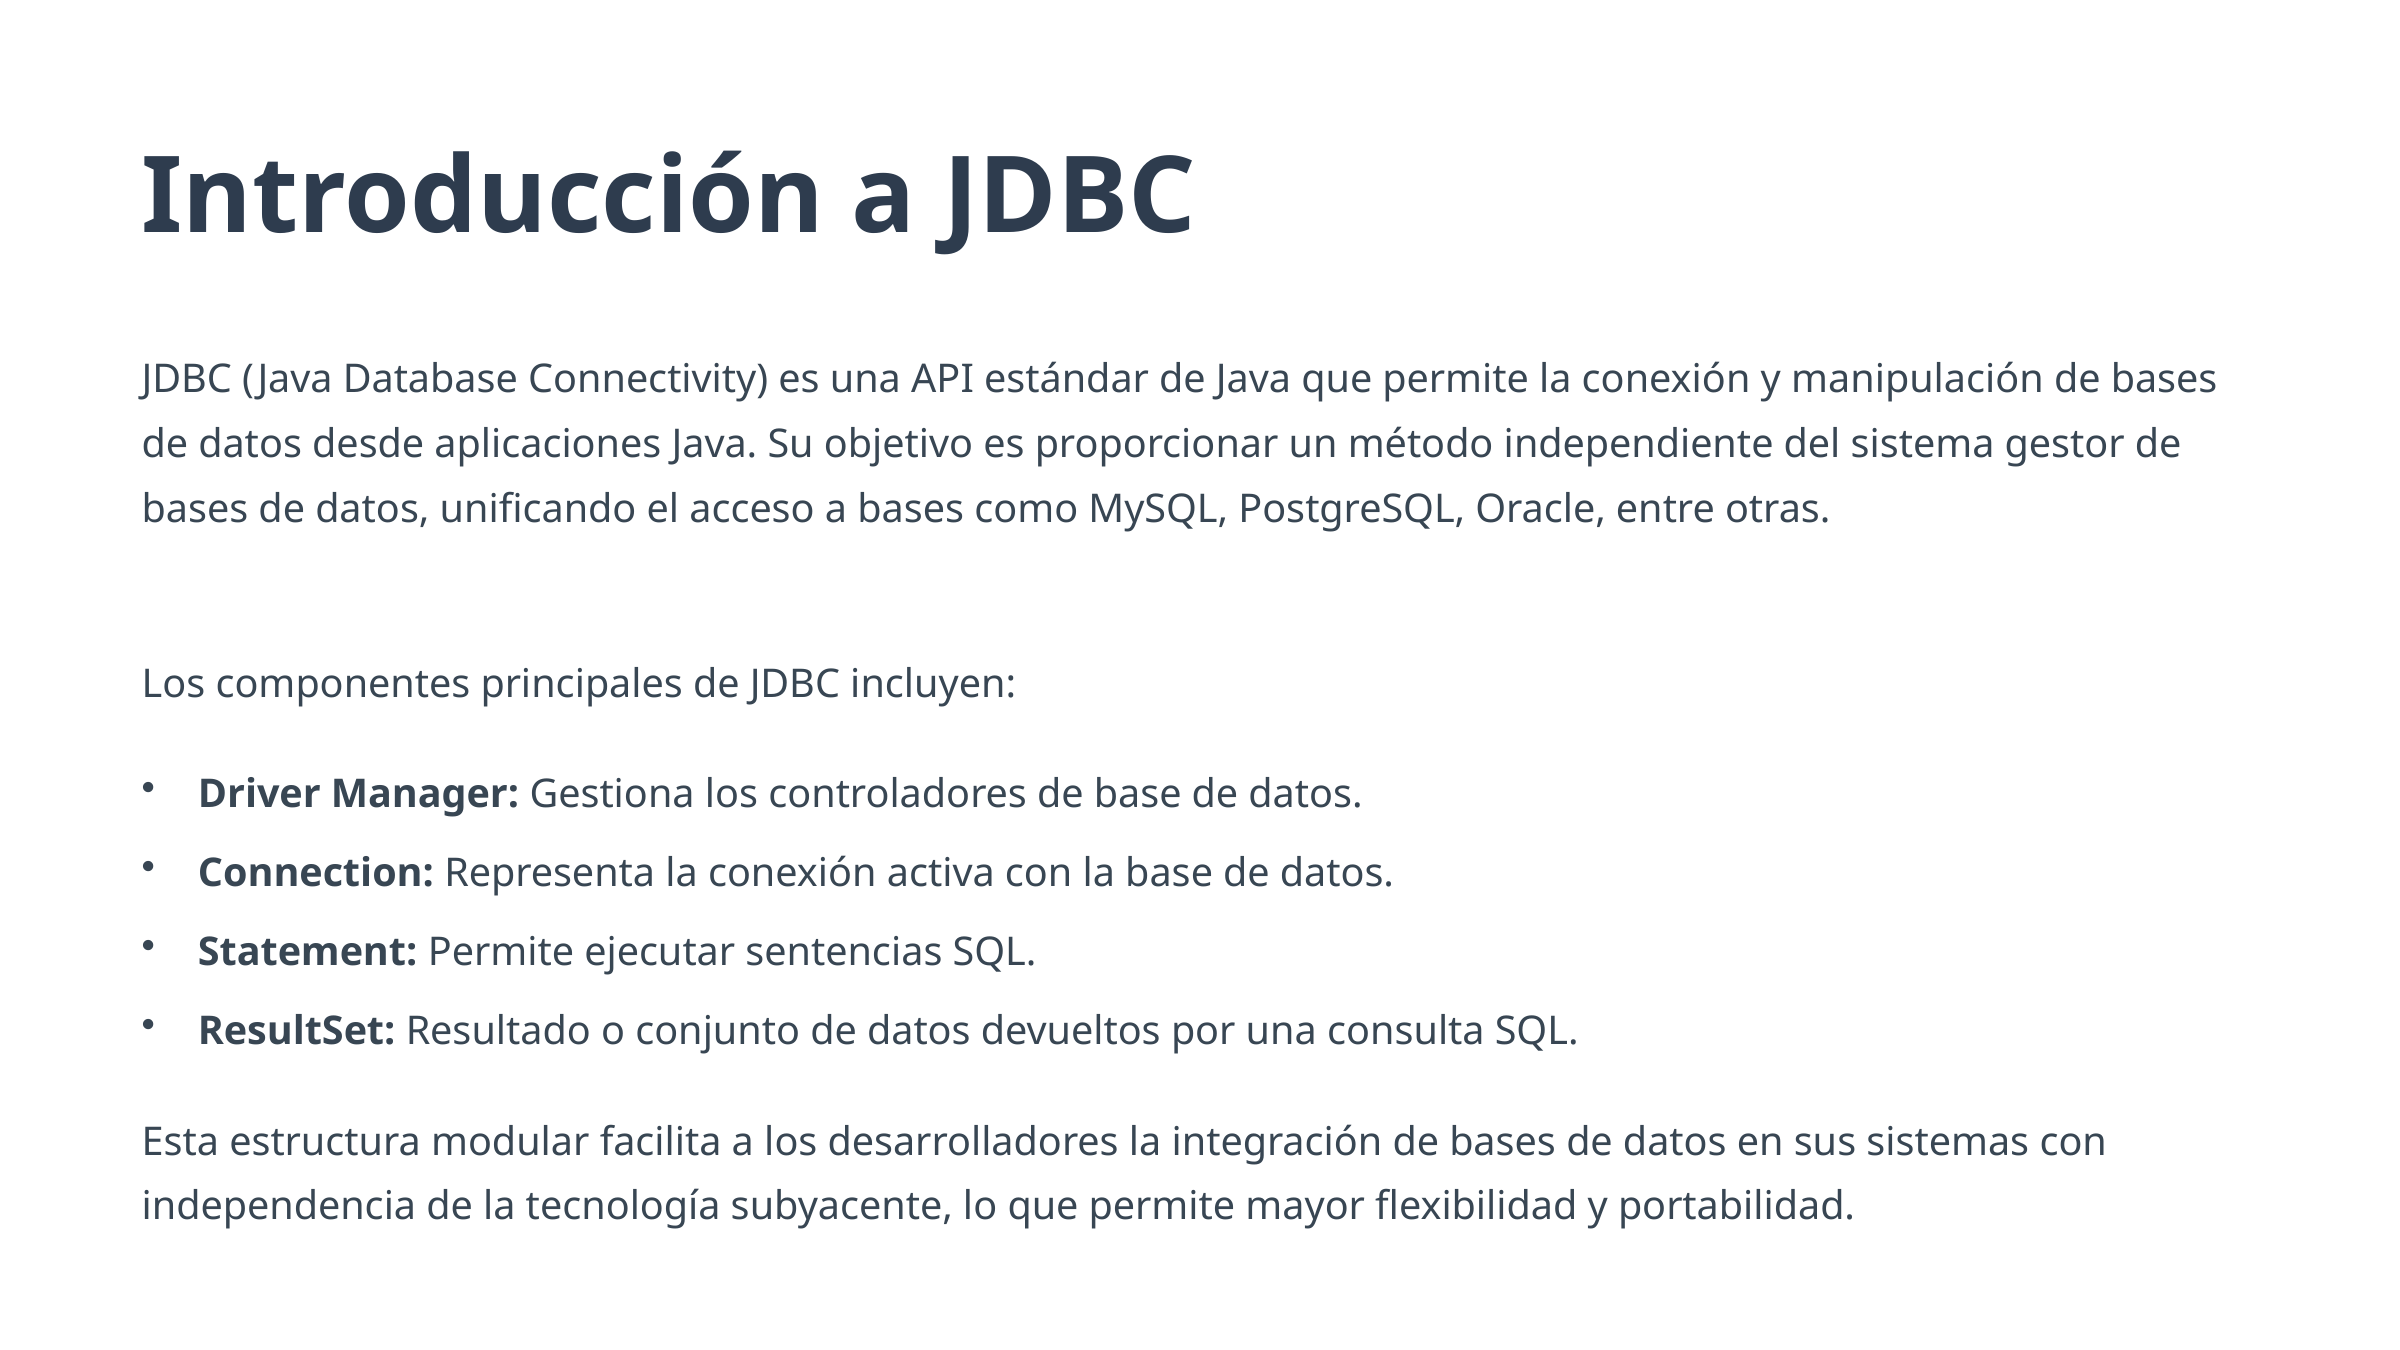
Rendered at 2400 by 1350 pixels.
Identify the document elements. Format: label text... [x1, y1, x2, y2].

text_box Driver Manager: Gestiona los controladores de base de datos. [141, 751, 2259, 816]
text_box ResultSet: Resultado o conjunto de datos devueltos por una consulta SQL. [141, 988, 2259, 1053]
text_box Esta estructura modular facilita a los desarrolladores la integración de bases de datos en sus sistemas con independencia de la tecnología subyacente, lo que permite mayor flexibilidad y portabilidad. [141, 1098, 2259, 1229]
text_box JDBC (Java Database Connectivity) es una API estándar de Java que permite la conexión y manipulación de bases de datos desde aplicaciones Java. Su objetivo es proporcionar un método independiente del sistema gestor de bases de datos, unificando el acceso a bases como MySQL, PostgreSQL, Oracle, entre otras. [141, 336, 2259, 596]
text_box Statement: Permite ejecutar sentencias SQL. [141, 909, 2259, 974]
text_box Connection: Representa la conexión activa con la base de datos. [141, 830, 2259, 895]
text_box Los componentes principales de JDBC incluyen: [141, 640, 2259, 706]
text_box Introducción a JDBC [141, 121, 1208, 255]
